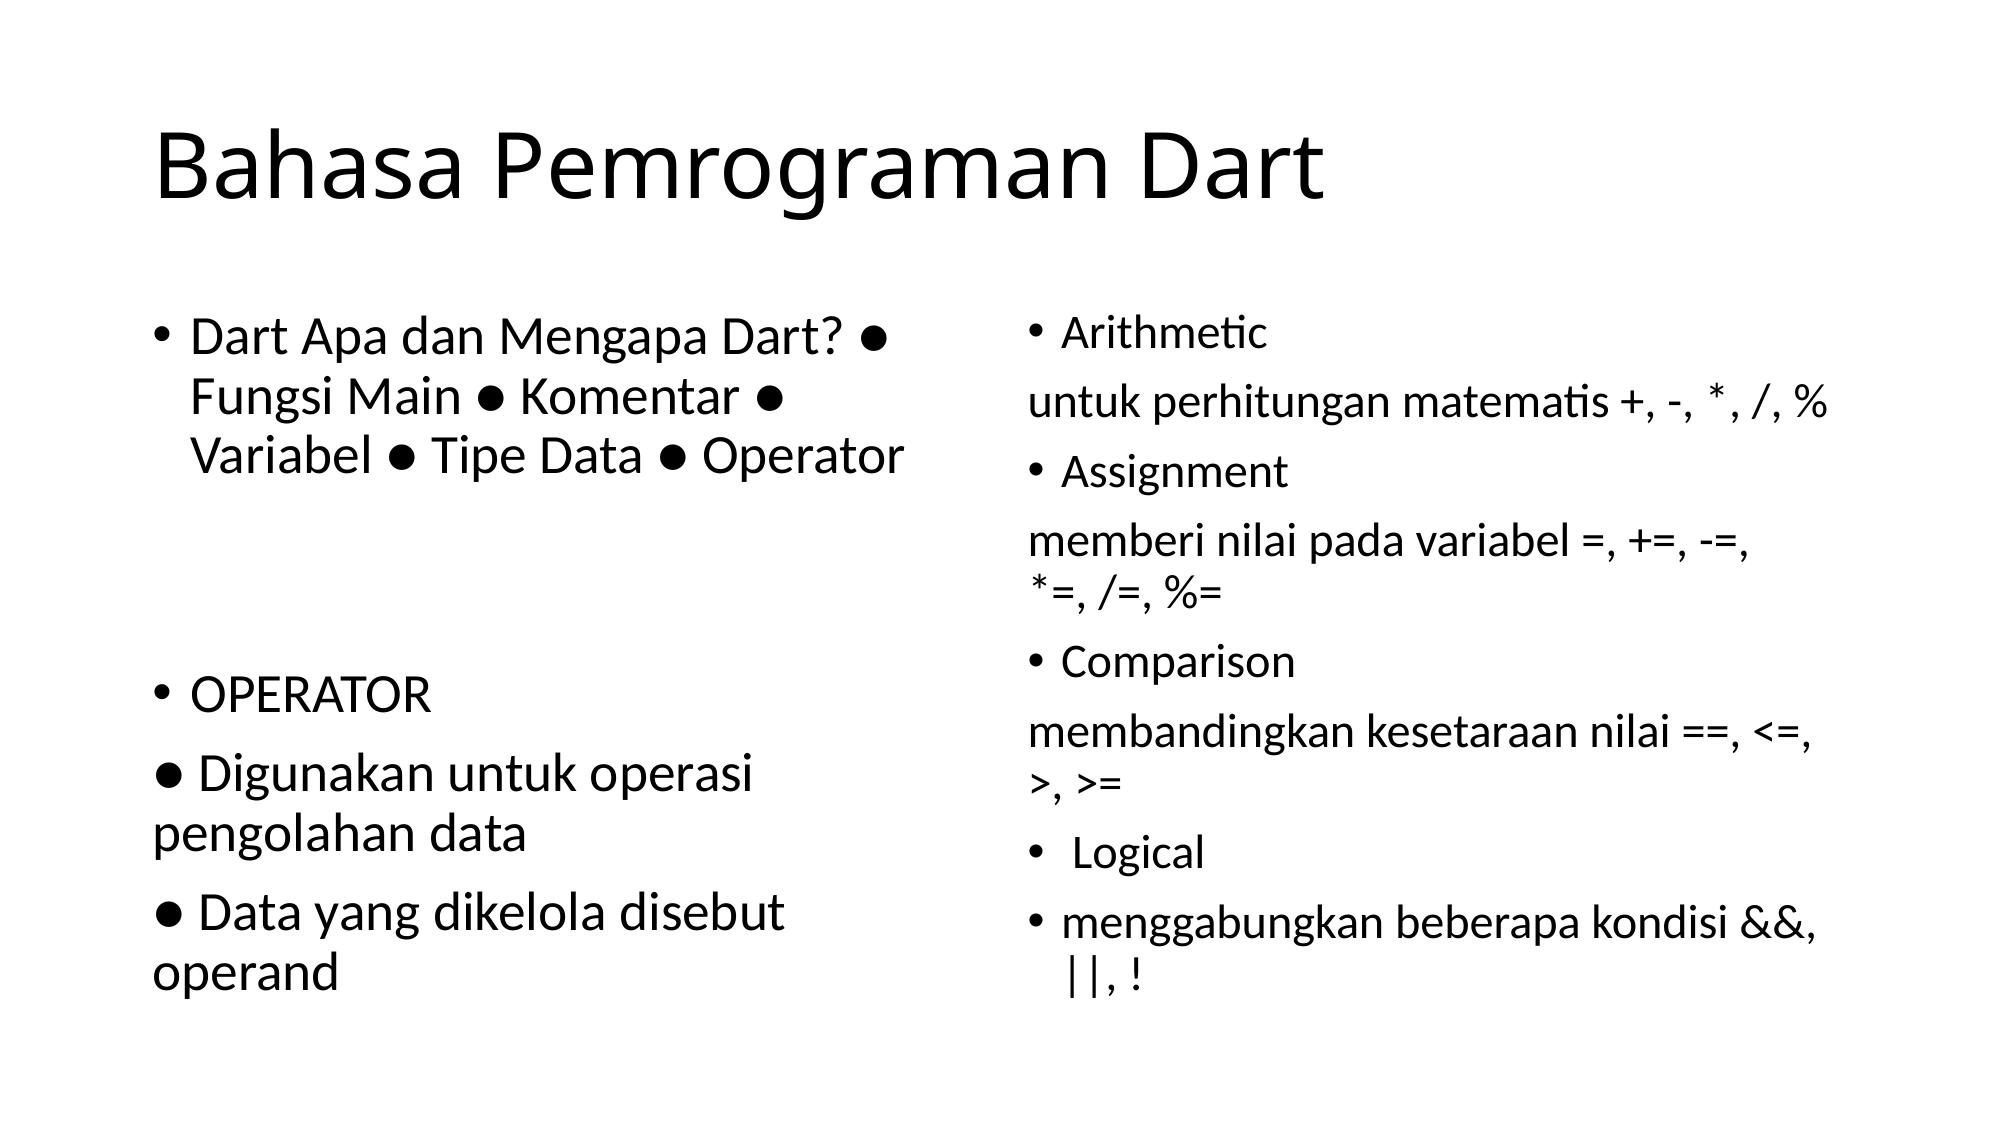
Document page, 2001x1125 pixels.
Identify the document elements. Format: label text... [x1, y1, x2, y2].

list Dart Apa dan Mengapa Dart? ● Fungsi Main ● Komentar ● Variabel ● Tipe Data ● Operator OPERATOR ● Digunakan untuk operasi pengolahan data ● Data yang dikelola disebut operand [137, 299, 988, 1014]
list Arithmetic untuk perhitungan matematis +, -, *, /, % Assignment memberi nilai pada variabel =, +=, -=, *=, /=, %= Comparison membandingkan kesetaraan nilai ==, <=, >, >= Logical menggabungkan beberapa kondisi &&, ||, ! [1012, 299, 1863, 1048]
title Bahasa Pemrograman Dart [137, 59, 1863, 278]
